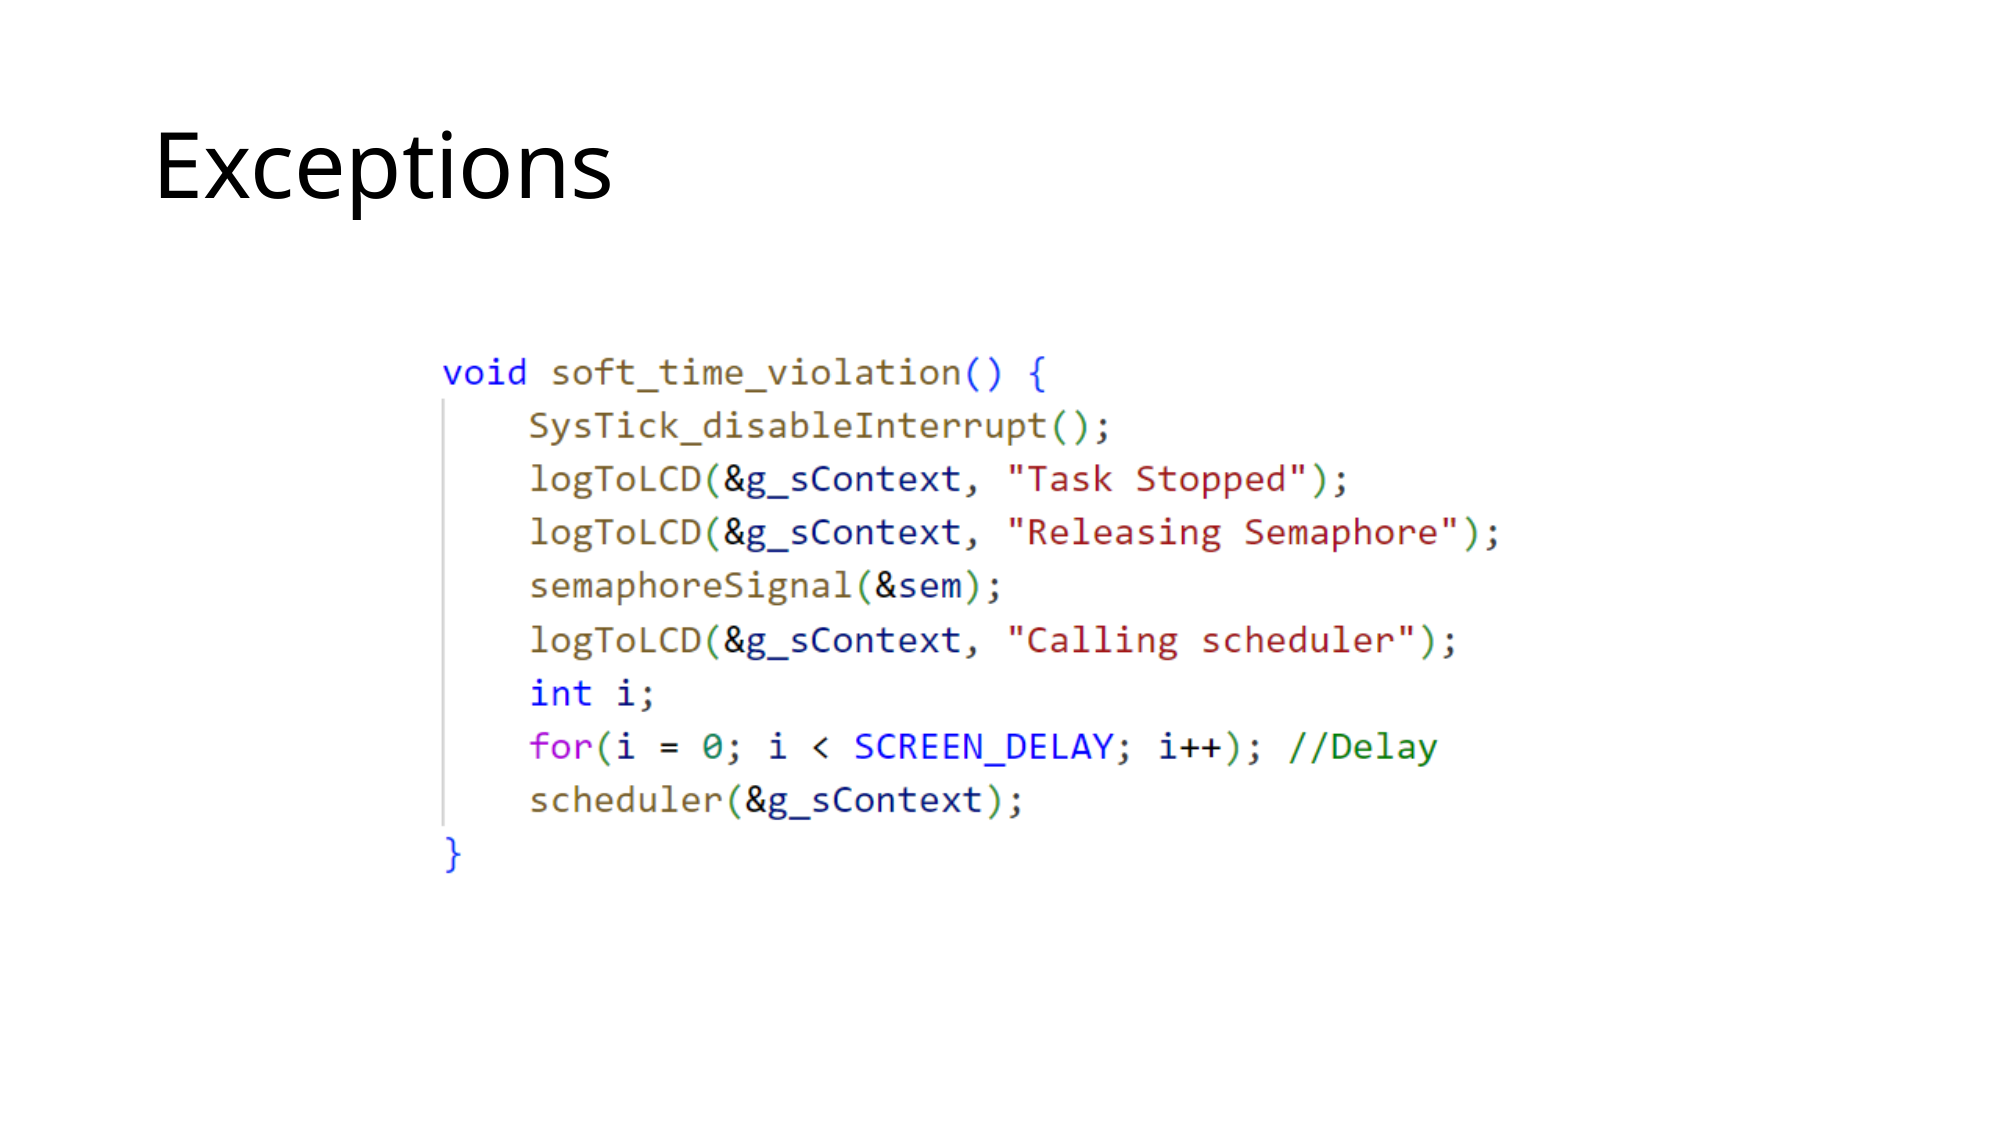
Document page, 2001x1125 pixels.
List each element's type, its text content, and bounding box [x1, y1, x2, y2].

picture [431, 340, 1546, 878]
title Exceptions [137, 59, 1863, 278]
